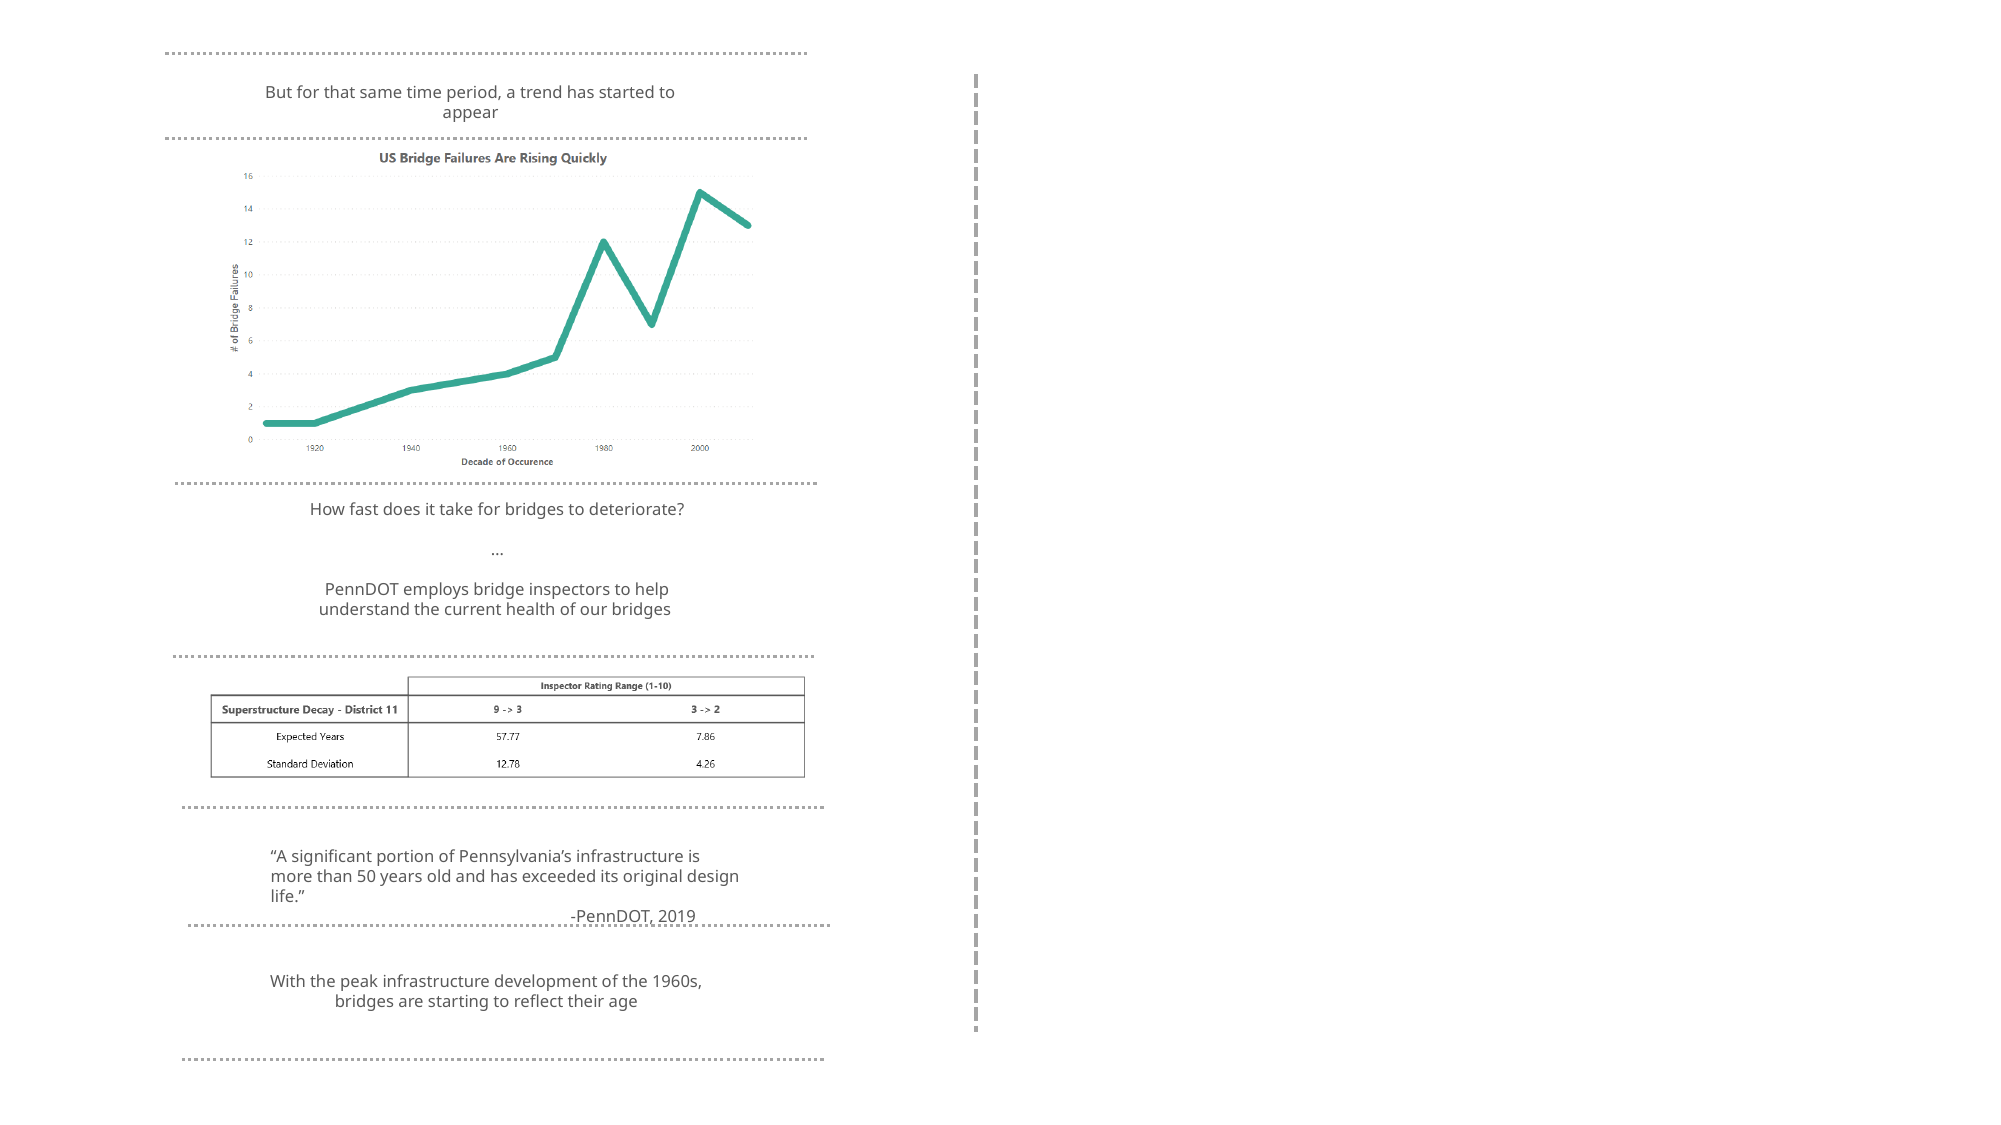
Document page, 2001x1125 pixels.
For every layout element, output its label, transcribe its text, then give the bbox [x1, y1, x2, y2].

text_box But for that same time period, a trend has started to appear [229, 74, 713, 129]
text_box How fast does it take for bridges to deteriorate? … PennDOT employs bridge inspectors to help understand the current health of our bridges [289, 491, 706, 627]
text_box “A significant portion of Pennsylvania’s infrastructure is more than 50 years old and has exceeded its original design life.” -PennDOT, 2019 [255, 838, 760, 925]
picture [195, 656, 818, 791]
picture [226, 149, 760, 469]
text_box “A significant portion of Pennsylvania’s infrastructure is more than 50 years old and has exceeded its original design life.” -PennDOT, 2019 [255, 926, 760, 934]
text_box With the peak infrastructure development of the 1960s, bridges are starting to reflect their age [245, 963, 729, 1019]
